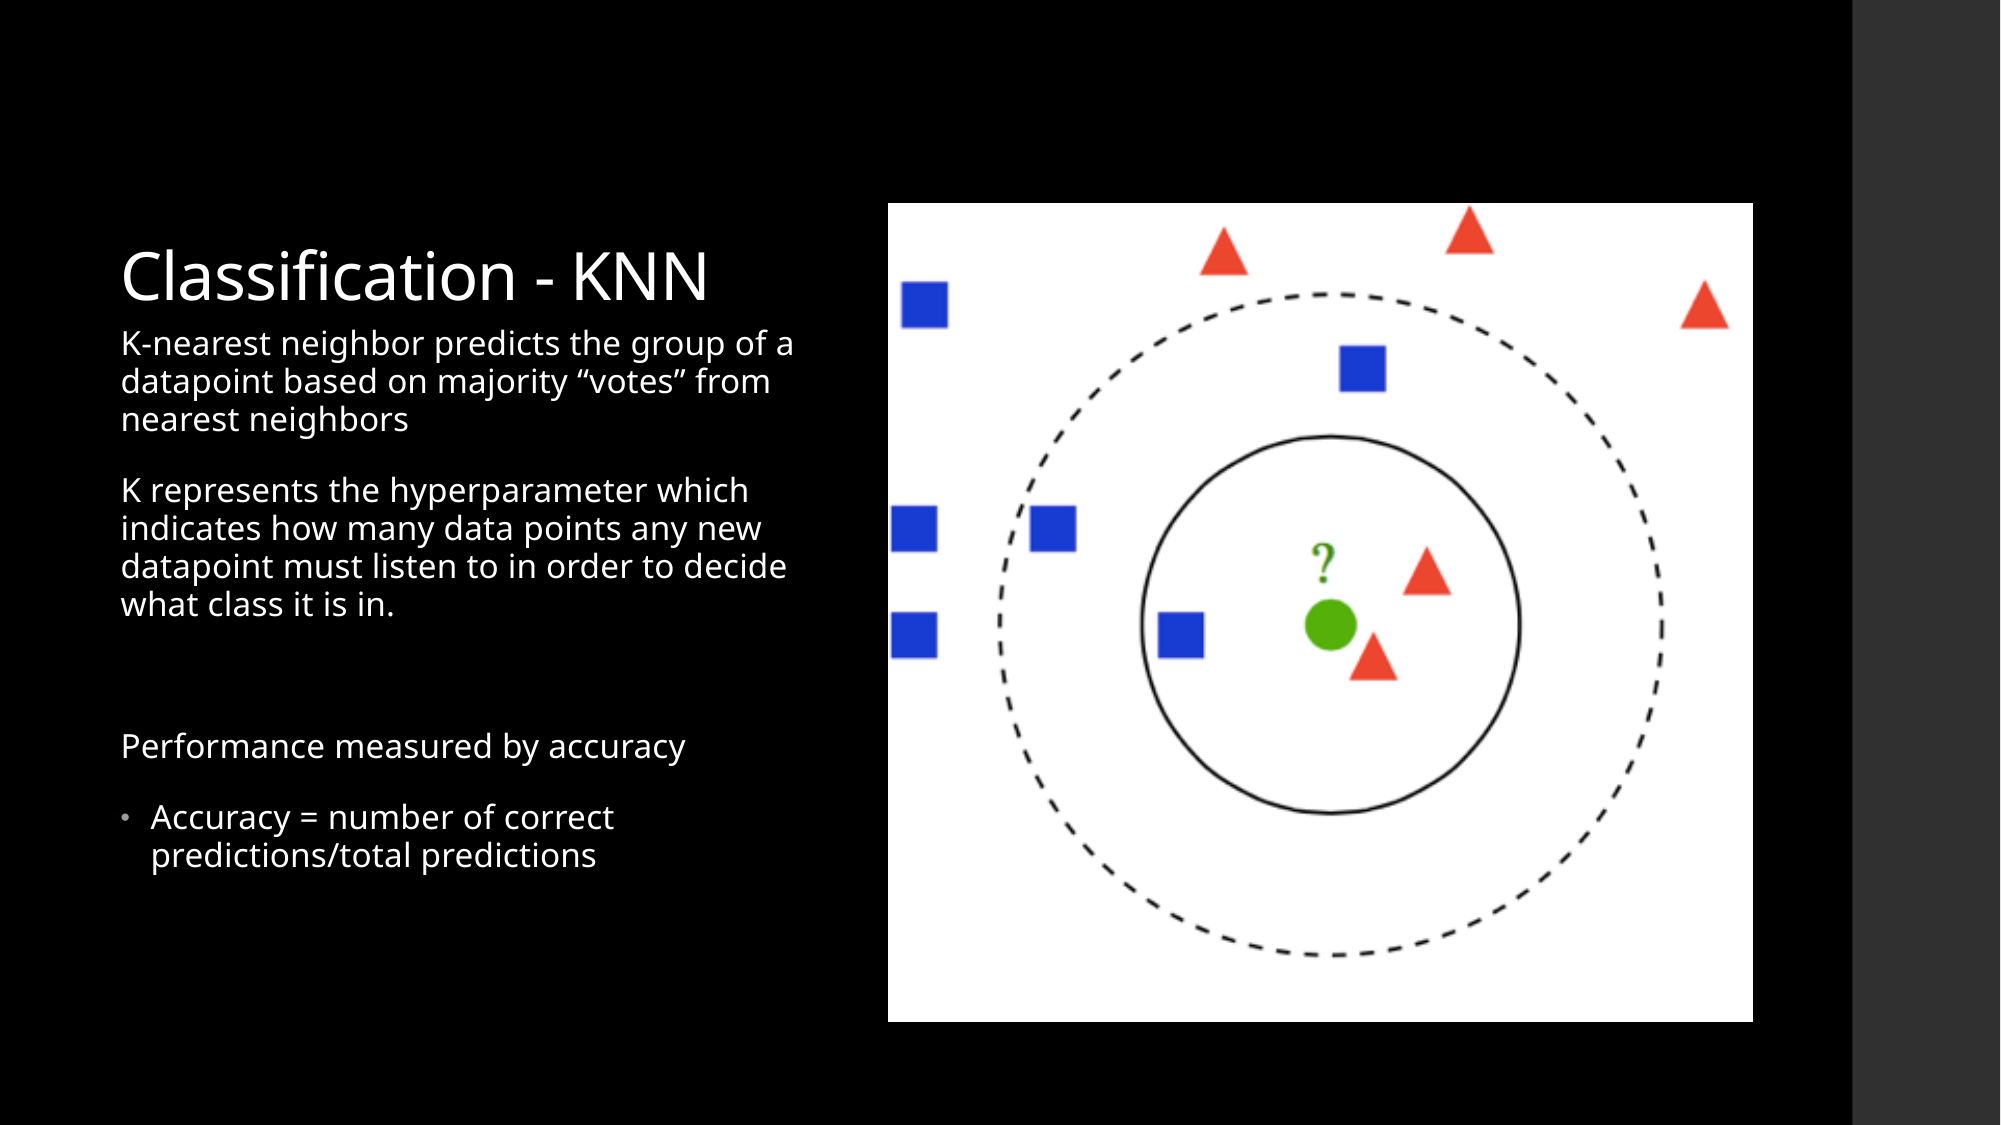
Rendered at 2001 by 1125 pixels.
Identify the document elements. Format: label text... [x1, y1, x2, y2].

title Classification - KNN [105, 104, 823, 317]
list K-nearest neighbor predicts the group of a datapoint based on majority “votes” from nearest neighbors K represents the hyperparameter which indicates how many data points any new datapoint must listen to in order to decide what class it is in. Performance measured by accuracy Accuracy = number of correct predictions/total predictions [105, 317, 823, 1014]
picture [888, 203, 1753, 1022]
